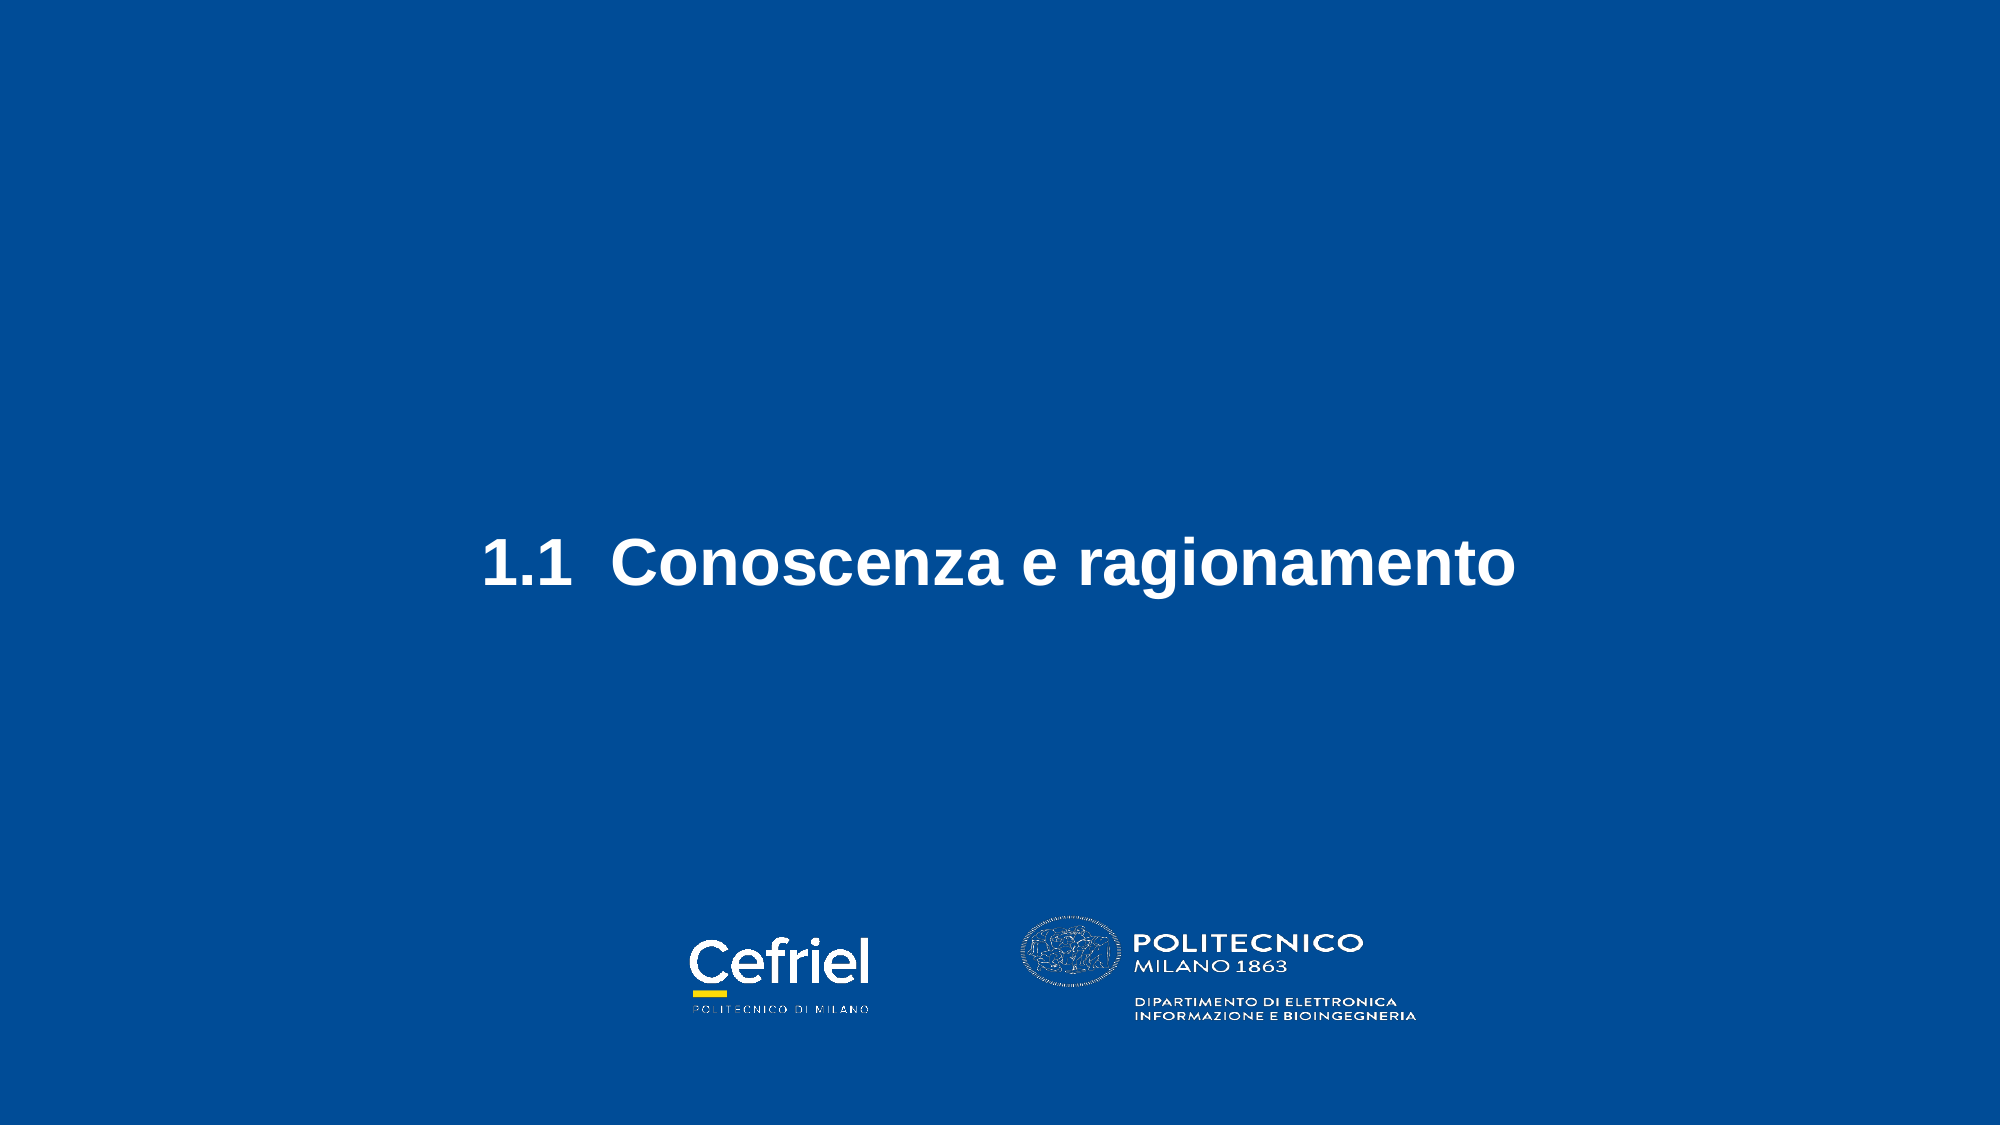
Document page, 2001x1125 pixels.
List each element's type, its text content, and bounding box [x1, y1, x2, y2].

text_box 1.1 Conoscenza e ragionamento [79, 511, 1921, 624]
picture [655, 902, 902, 1048]
picture [1014, 912, 1423, 1024]
